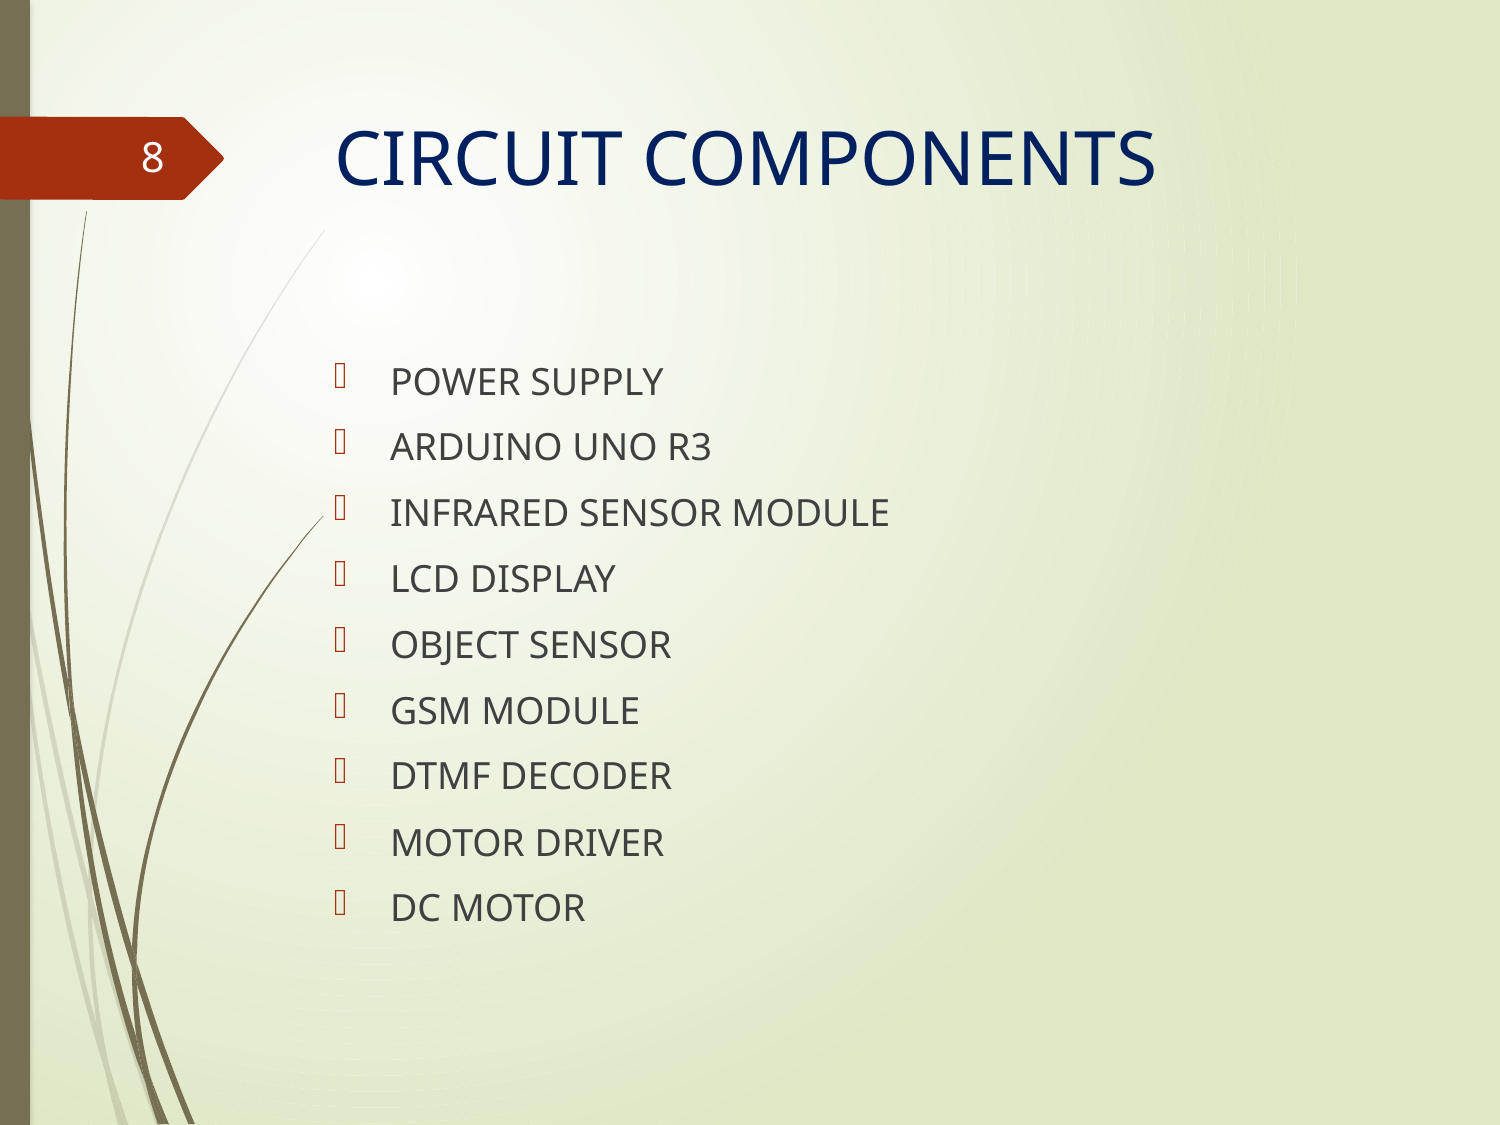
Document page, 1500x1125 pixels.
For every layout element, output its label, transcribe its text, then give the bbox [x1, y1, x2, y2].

title CIRCUIT COMPONENTS [319, 102, 1400, 313]
slide_number 8 [83, 129, 180, 190]
list POWER SUPPLY ARDUINO UNO R3 INFRARED SENSOR MODULE LCD DISPLAY OBJECT SENSOR GSM MODULE DTMF DECODER MOTOR DRIVER DC MOTOR [318, 350, 1400, 970]
